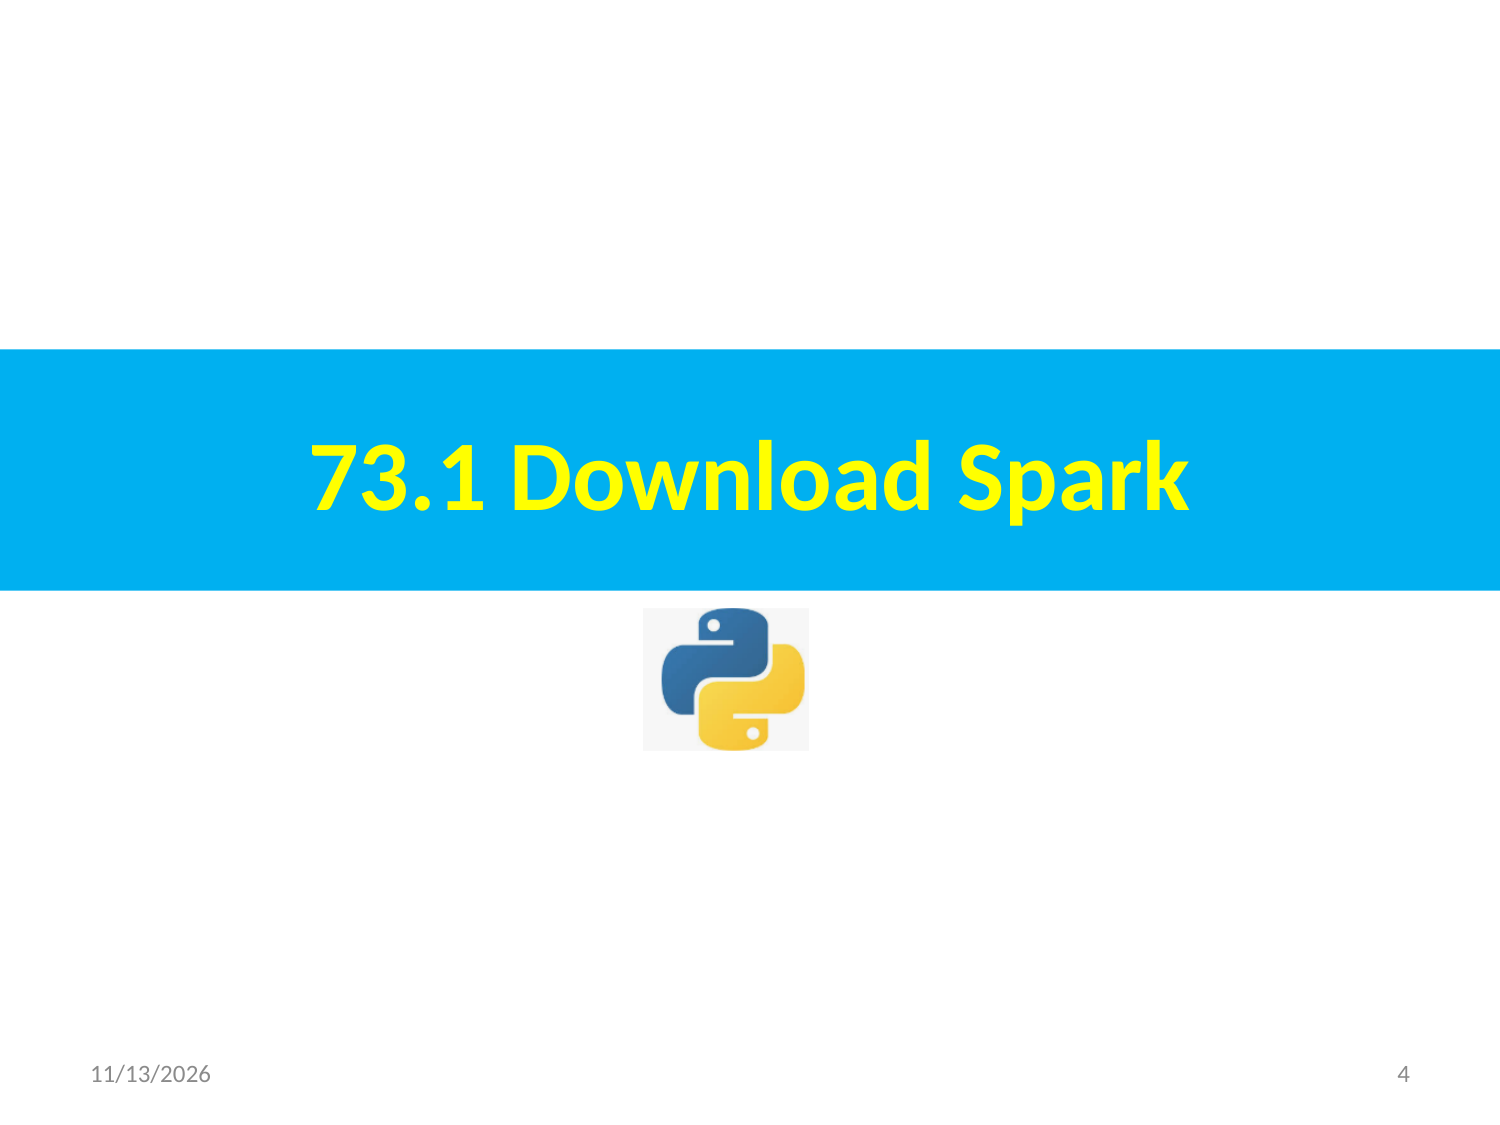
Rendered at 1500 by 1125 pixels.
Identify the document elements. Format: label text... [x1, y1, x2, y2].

title 73.1 Download Spark [0, 349, 1500, 591]
picture [643, 606, 809, 752]
slide_number 4 [1074, 1042, 1425, 1103]
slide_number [75, 1042, 425, 1103]
